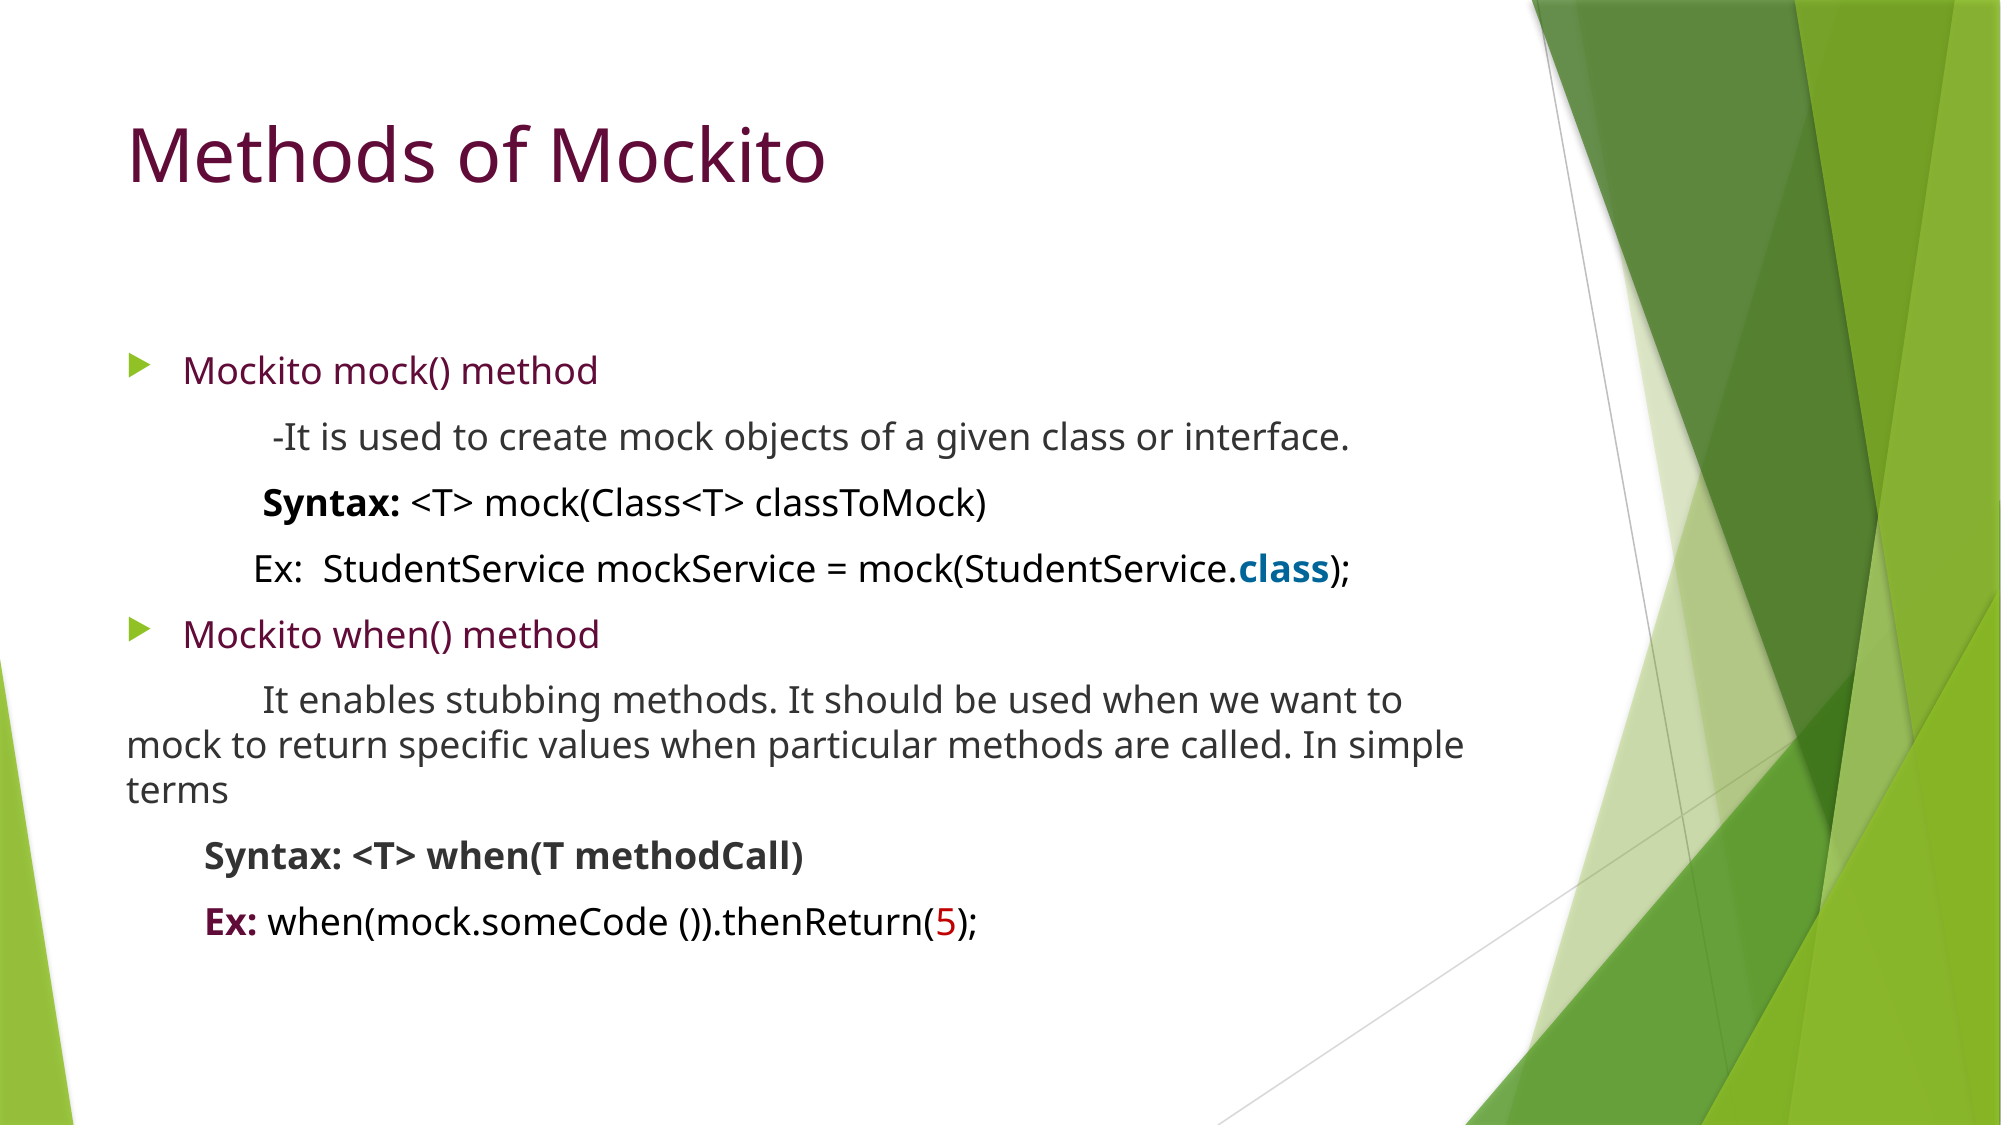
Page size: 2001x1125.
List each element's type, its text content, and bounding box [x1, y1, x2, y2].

title Methods of Mockito [111, 99, 1522, 317]
list Mockito mock() method -It is used to create mock objects of a given class or interface. Syntax: <T> mock(Class<T> classToMock) Ex: StudentService mockService = mock(StudentService.class); Mockito when() method It enables stubbing methods. It should be used when we want to mock to return specific values when particular methods are called. In simple terms Syntax: <T> when(T methodCall) Ex: when(mock.someCode ()).thenReturn(5); [111, 339, 1522, 977]
